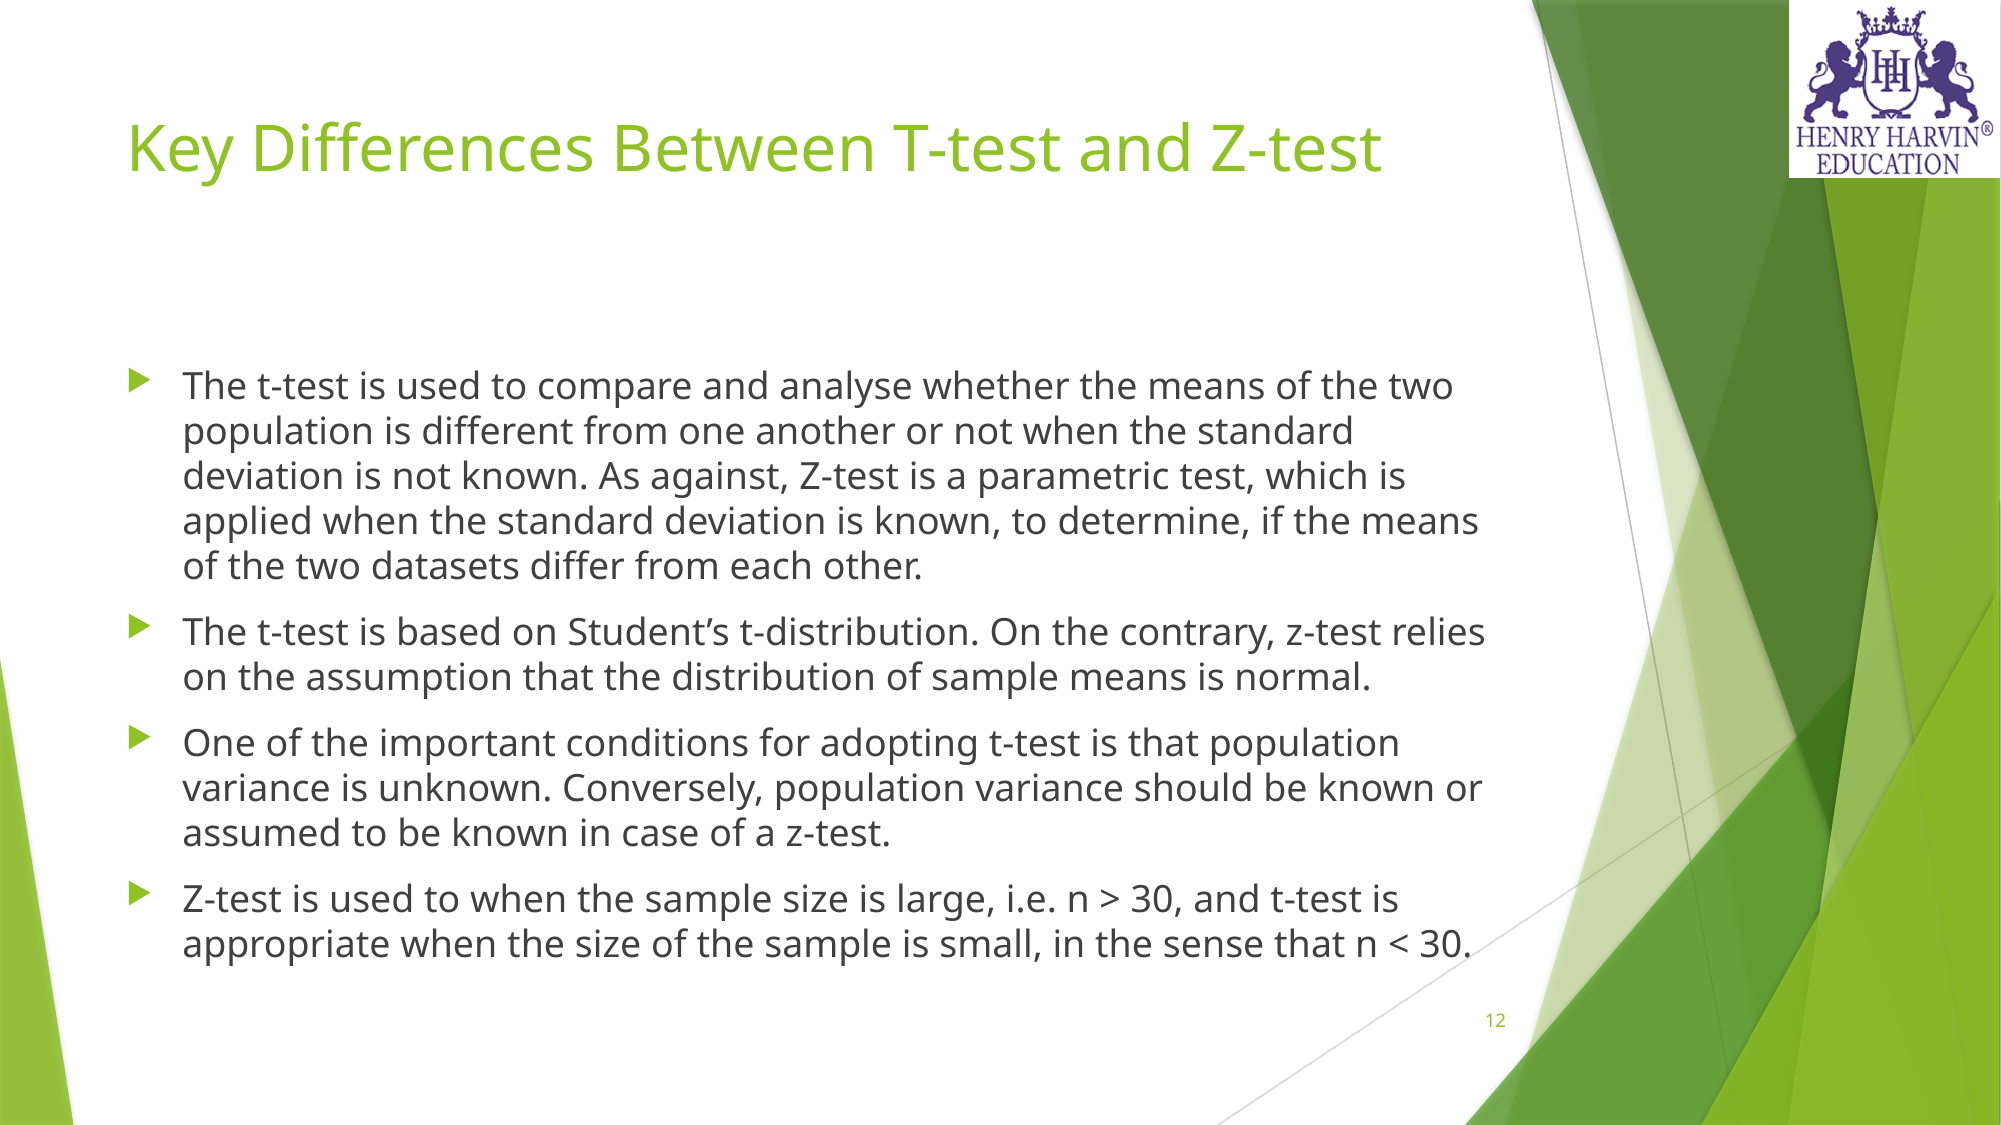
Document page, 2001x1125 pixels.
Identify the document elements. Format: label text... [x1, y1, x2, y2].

title Key Differences Between T-test and Z-test [111, 99, 1522, 317]
list The t-test is used to compare and analyse whether the means of the two population is different from one another or not when the standard deviation is not known. As against, Z-test is a parametric test, which is applied when the standard deviation is known, to determine, if the means of the two datasets differ from each other. The t-test is based on Student’s t-distribution. On the contrary, z-test relies on the assumption that the distribution of sample means is normal. One of the important conditions for adopting t-test is that population variance is unknown. Conversely, population variance should be known or assumed to be known in case of a z-test. Z-test is used to when the sample size is large, i.e. n > 30, and t-test is appropriate when the size of the sample is small, in the sense that n < 30. [111, 354, 1522, 992]
picture [1789, 0, 2000, 178]
slide_number 12 [1409, 991, 1522, 1051]
